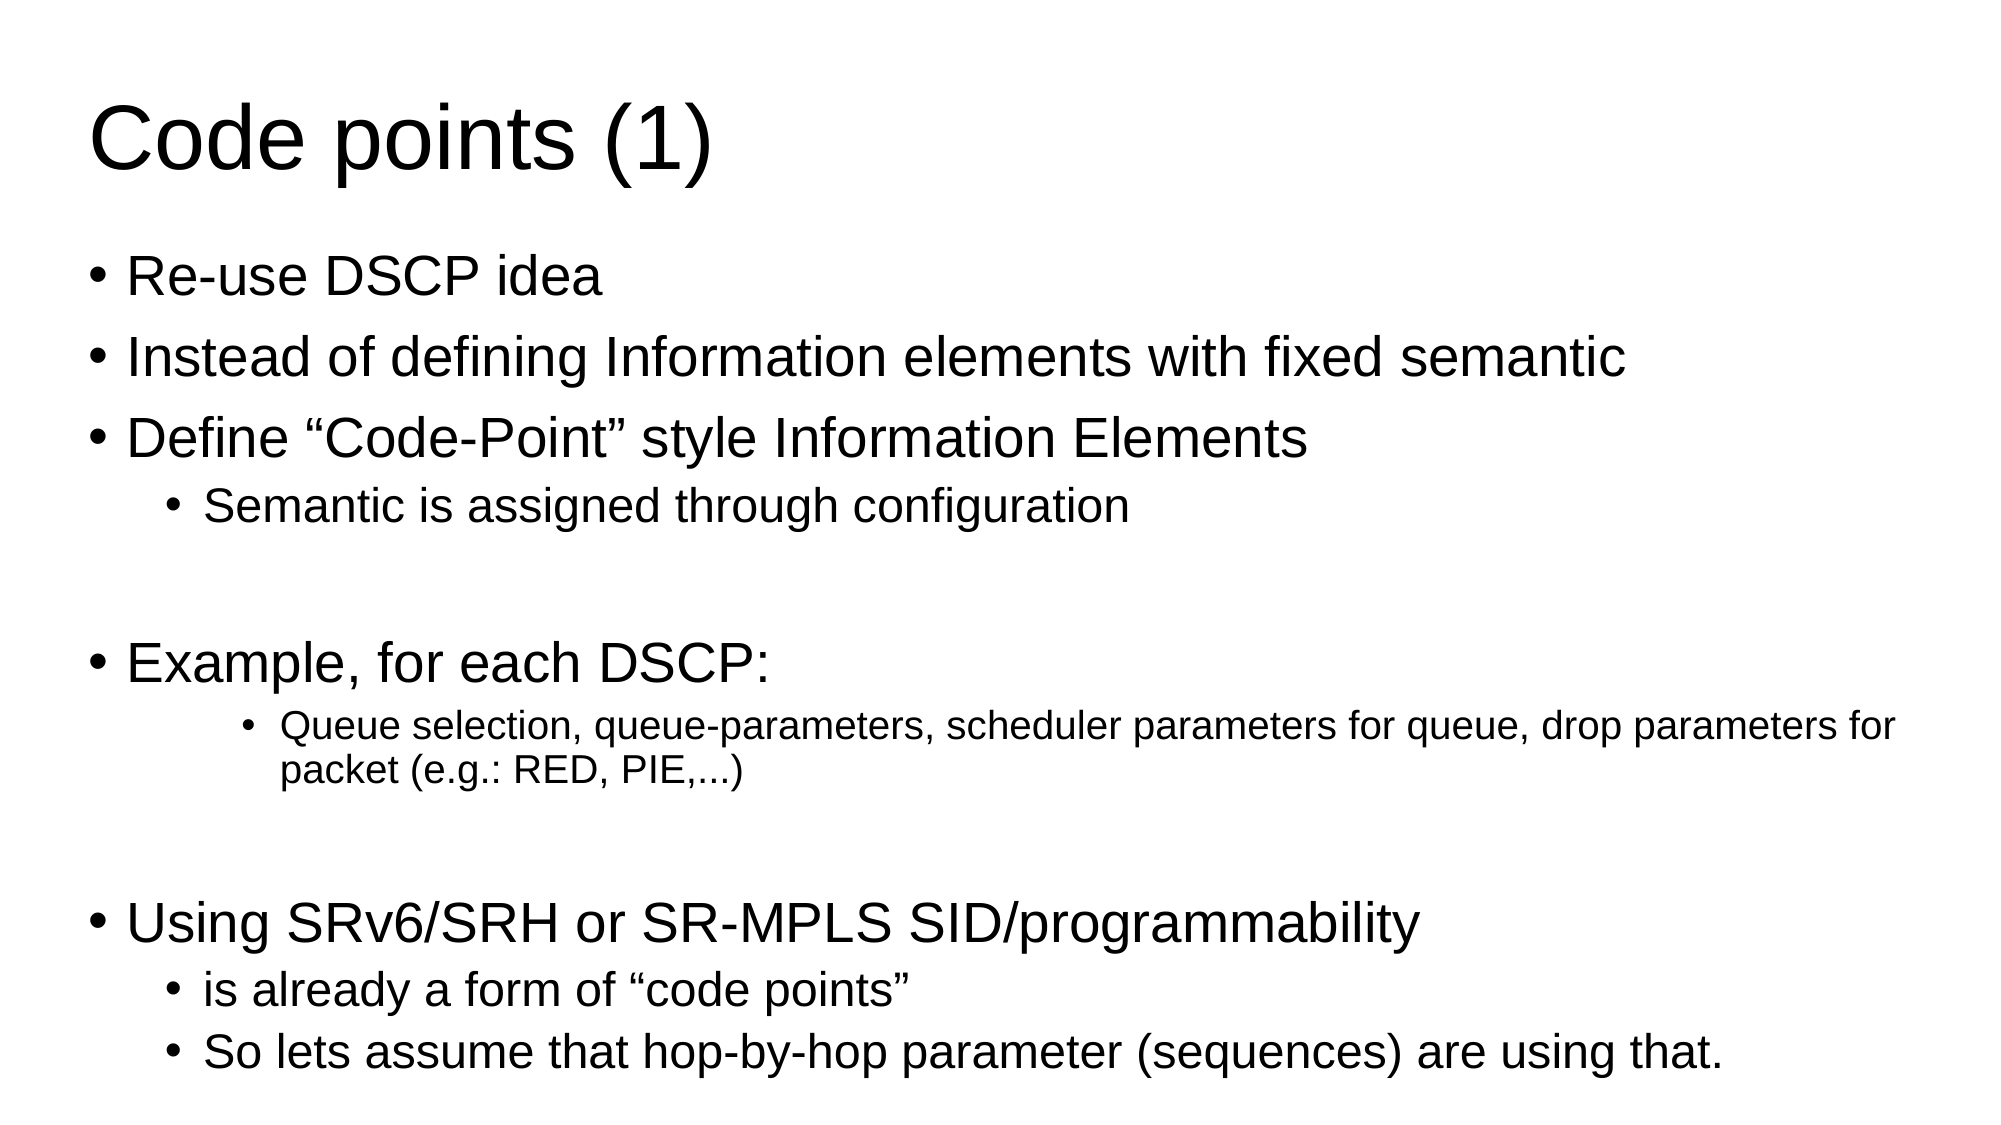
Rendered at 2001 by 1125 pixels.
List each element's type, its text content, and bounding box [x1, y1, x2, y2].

title Code points (1) [73, 59, 1863, 220]
list Re-use DSCP idea Instead of defining Information elements with fixed semantic Define “Code-Point” style Information Elements Semantic is assigned through configuration Example, for each DSCP: Queue selection, queue-parameters, scheduler parameters for queue, drop parameters for packet (e.g.: RED, PIE,...) Using SRv6/SRH or SR-MPLS SID/programmability is already a form of “code points” So lets assume that hop-by-hop parameter (sequences) are using that. [73, 239, 1949, 1094]
